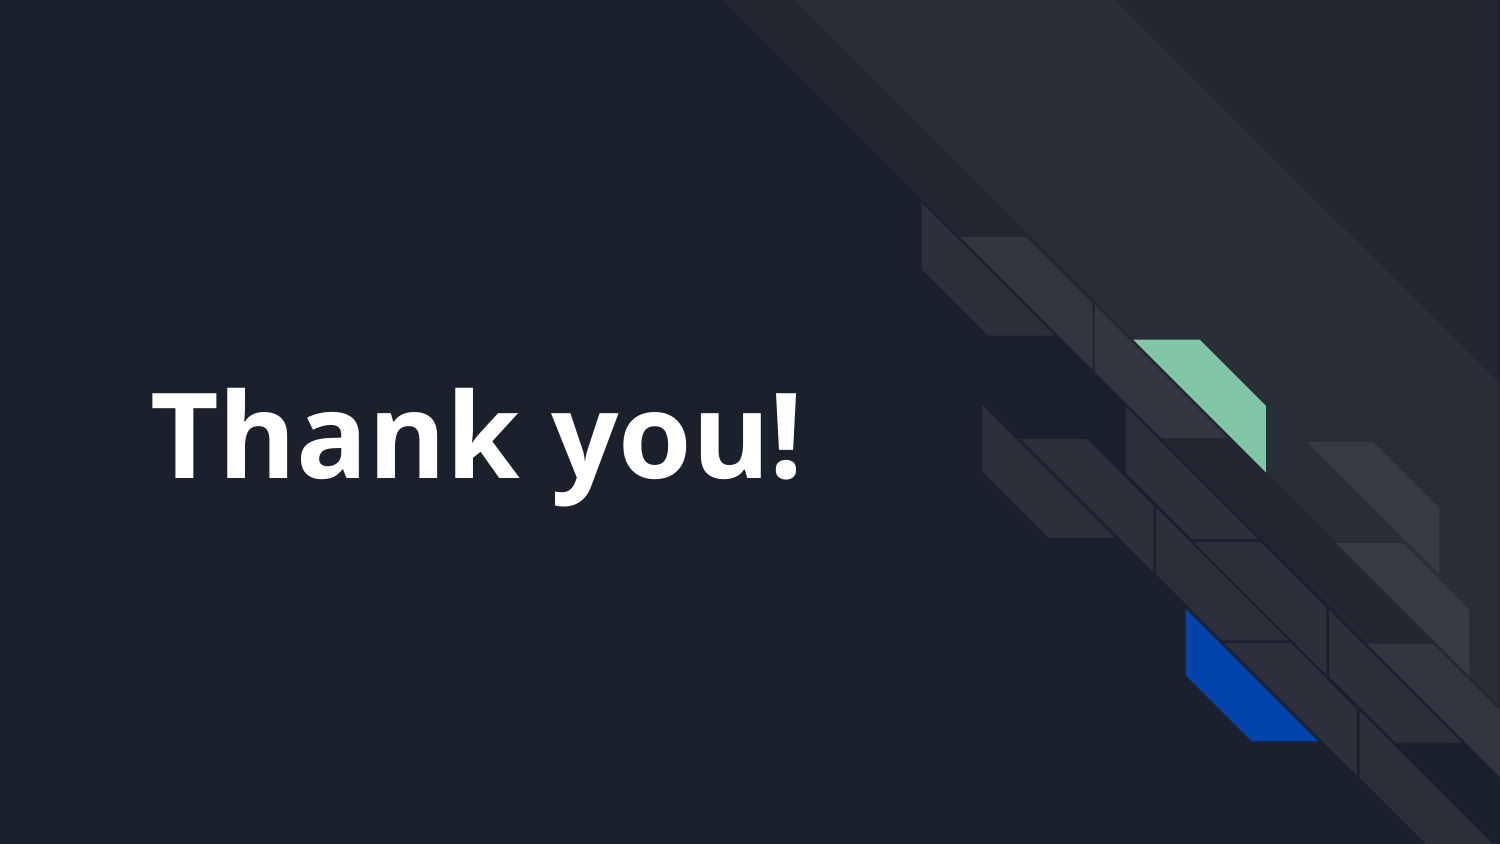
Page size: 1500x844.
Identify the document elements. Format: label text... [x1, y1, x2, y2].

title Thank you! [135, 142, 888, 720]
